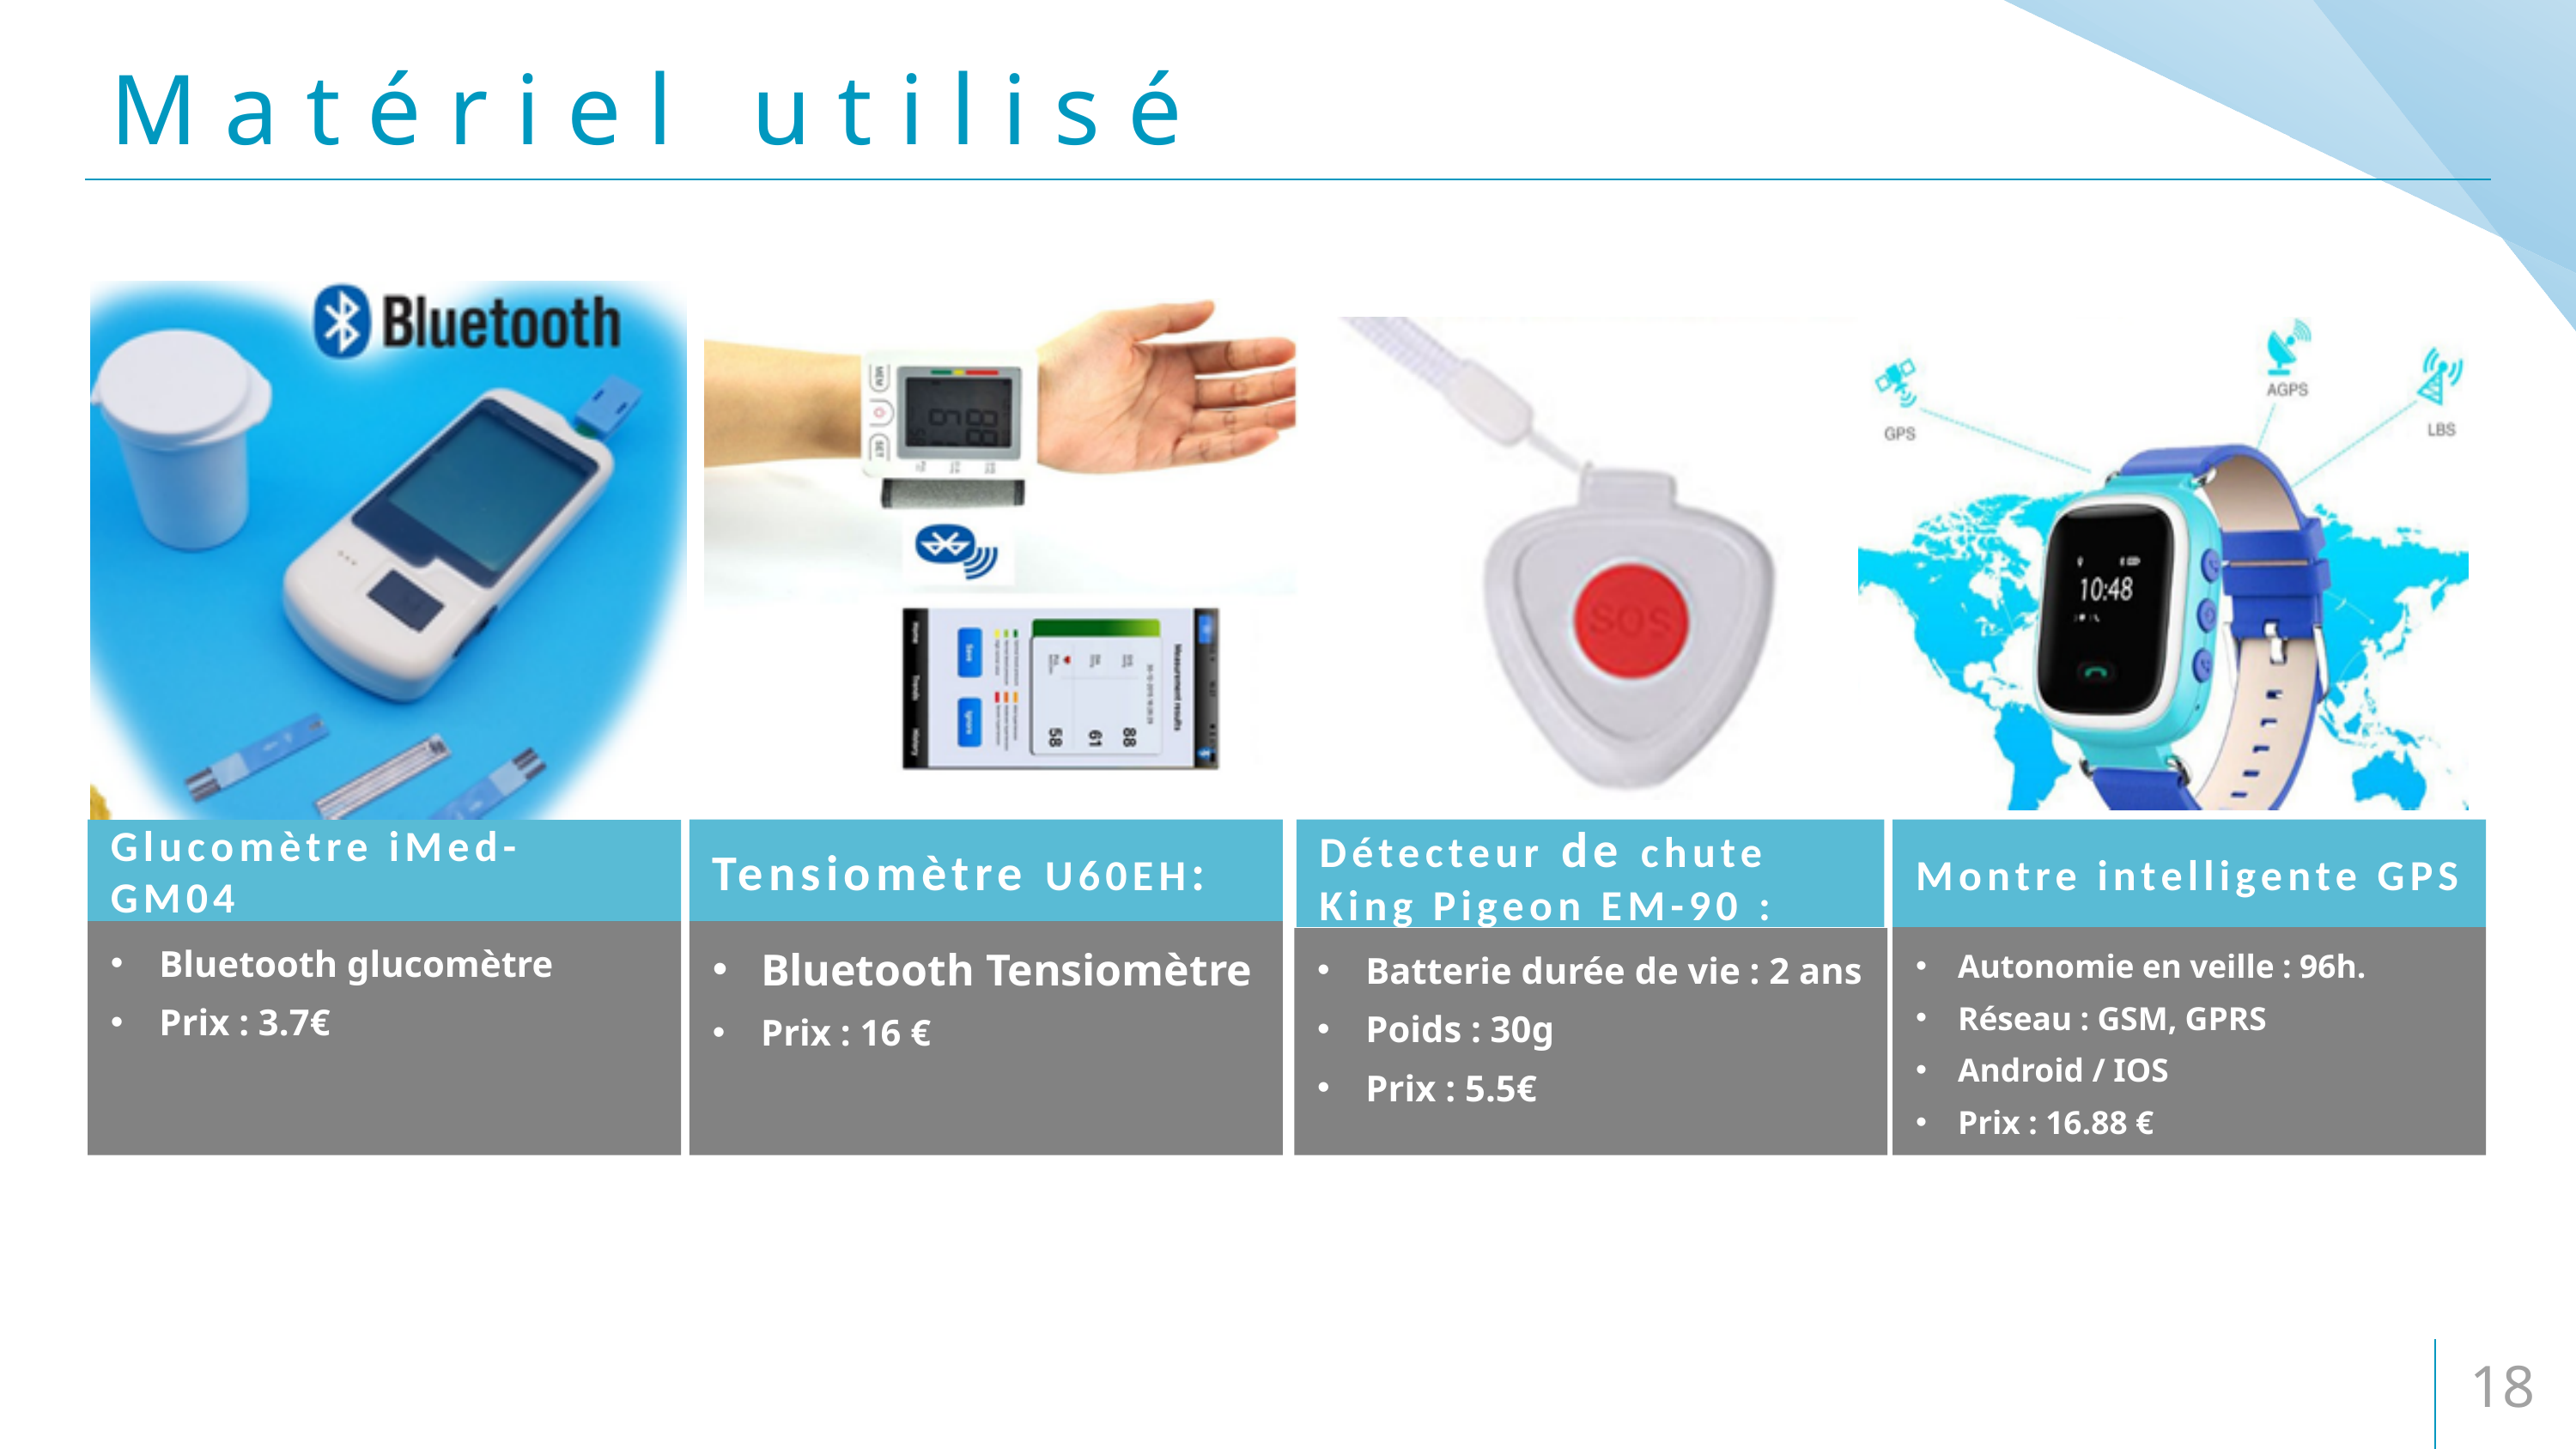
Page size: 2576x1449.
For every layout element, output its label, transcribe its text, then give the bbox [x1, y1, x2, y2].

list Tensiomètre U60EH: [689, 819, 1283, 922]
slide_number 18 [2446, 1350, 2575, 1428]
list Bluetooth Tensiomètre Prix : 16 € [689, 922, 1283, 1155]
list Détecteur de chute King Pigeon EM-90 : [1296, 819, 1885, 927]
list Glucomètre iMed-GM04 [88, 824, 682, 922]
list Bluetooth glucomètre Prix : 3.7€ [88, 922, 682, 1155]
list Autonomie en veille : 96h. Réseau : GSM, GPRS Android / IOS Prix : 16.88 € [1893, 927, 2487, 1155]
picture [90, 280, 687, 820]
picture [1337, 317, 2469, 810]
title Matériel utilisé [88, 27, 2442, 186]
picture [703, 298, 1298, 819]
list Batterie durée de vie : 2 ans Poids : 30g Prix : 5.5€ [1294, 928, 1888, 1155]
list Montre intelligente GPS [1893, 819, 2487, 927]
